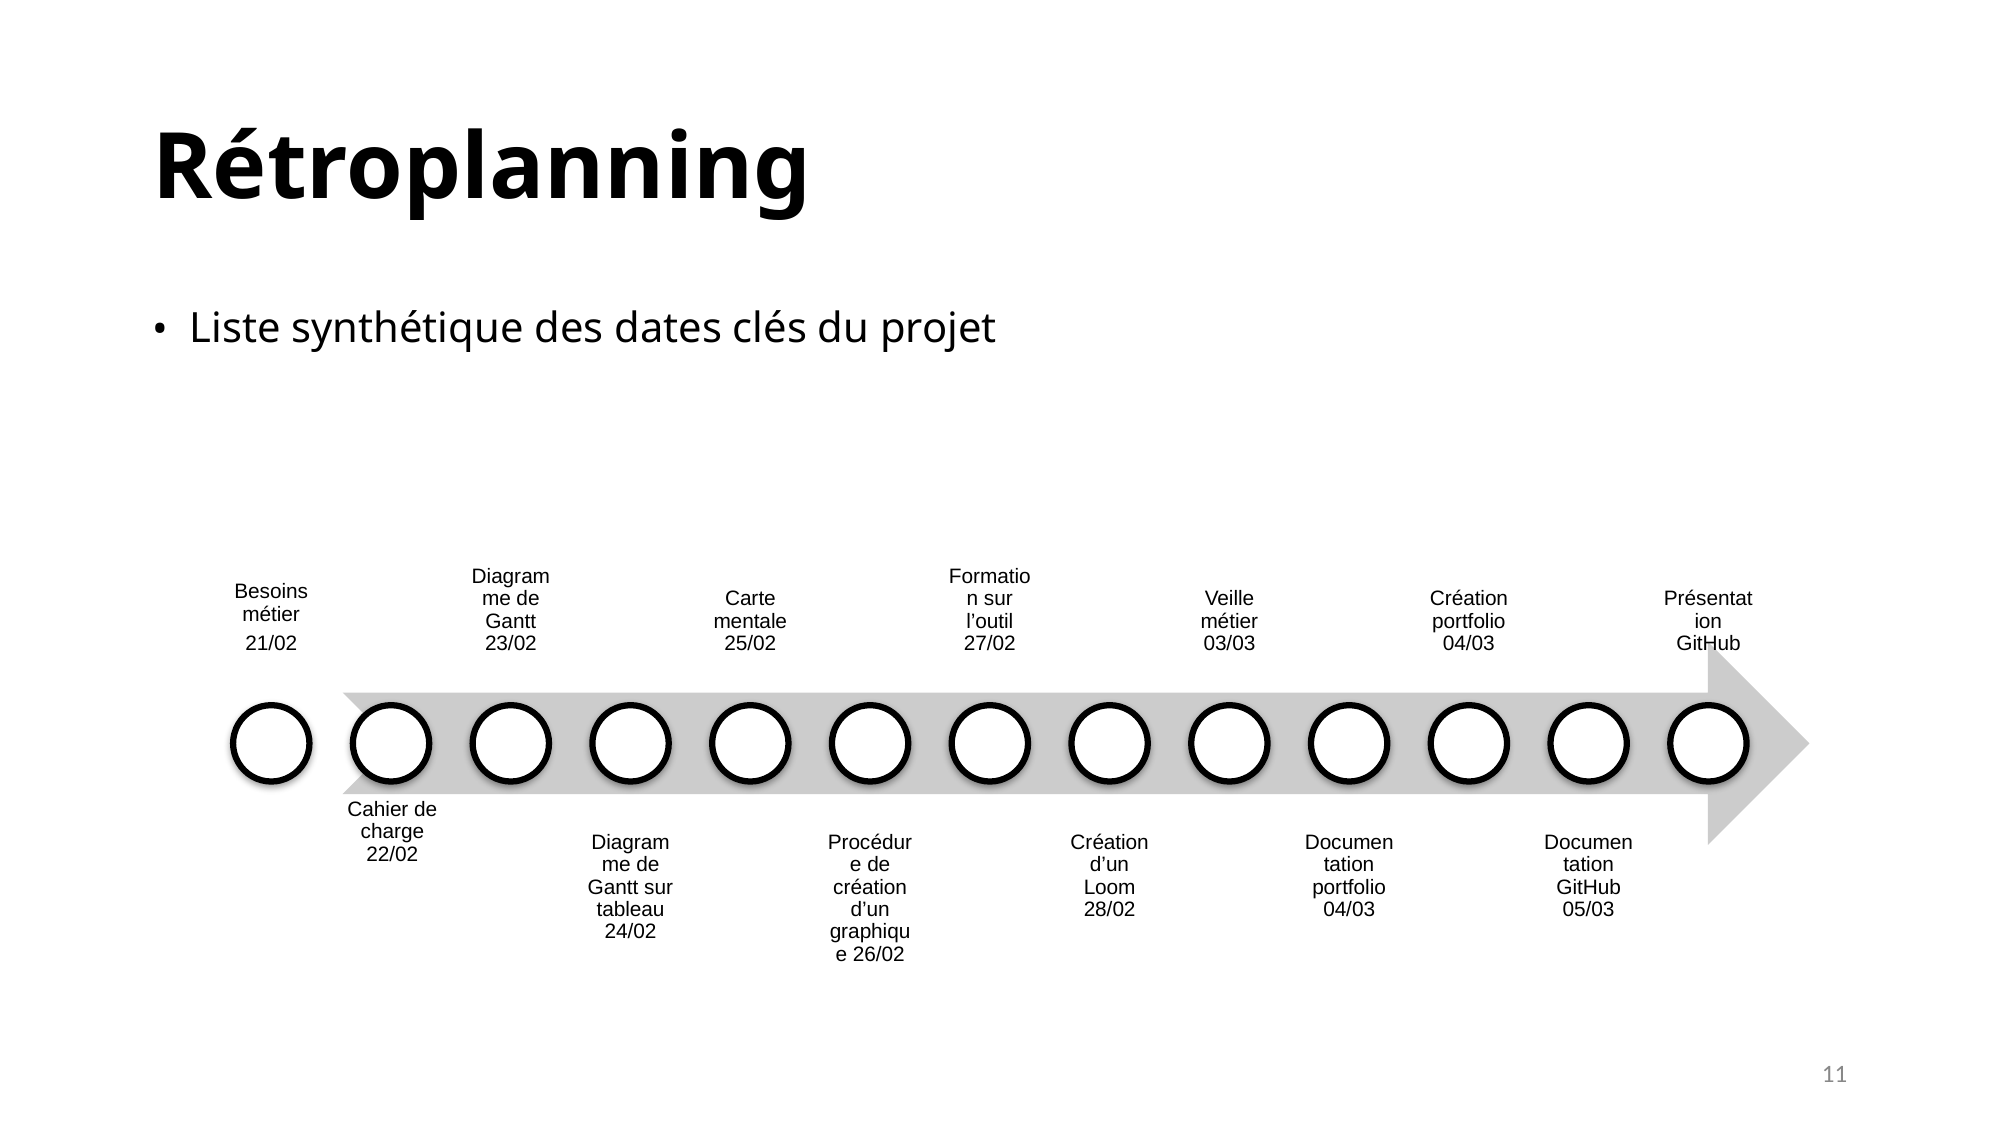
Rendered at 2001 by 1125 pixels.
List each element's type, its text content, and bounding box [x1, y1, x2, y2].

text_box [149, 361, 1875, 1125]
title Rétroplanning [137, 59, 1863, 278]
list Liste synthétique des dates clés du projet [137, 299, 1863, 1014]
